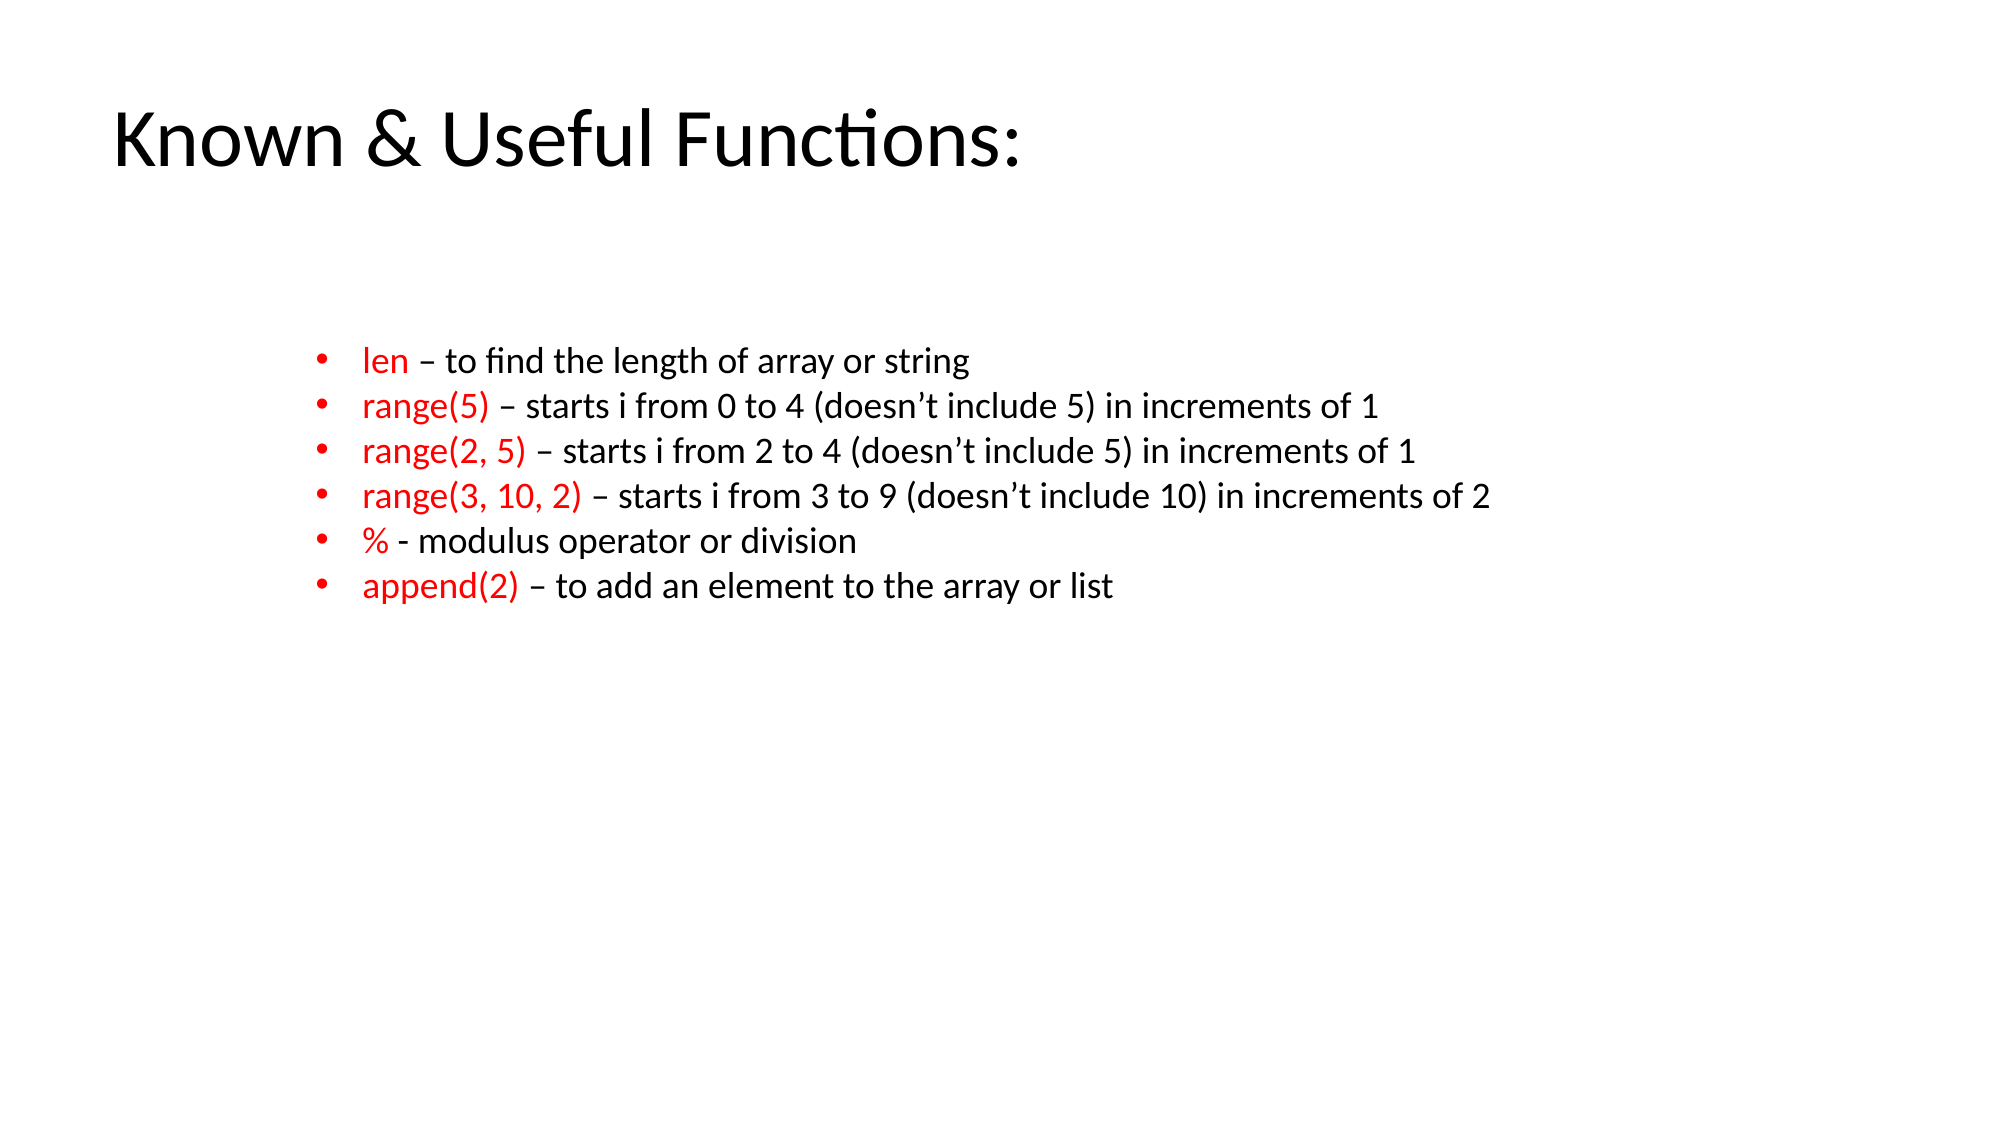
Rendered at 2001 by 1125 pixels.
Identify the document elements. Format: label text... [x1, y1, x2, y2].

text_box Known & Useful Functions: [99, 76, 1040, 191]
text_box len – to find the length of array or string range(5) – starts i from 0 to 4 (doesn’t include 5) in increments of 1 range(2, 5) – starts i from 2 to 4 (doesn’t include 5) in increments of 1 range(3, 10, 2) – starts i from 3 to 9 (doesn’t include 10) in increments of 2 % - modulus operator or division append(2) – to add an element to the array or list [300, 328, 1507, 659]
